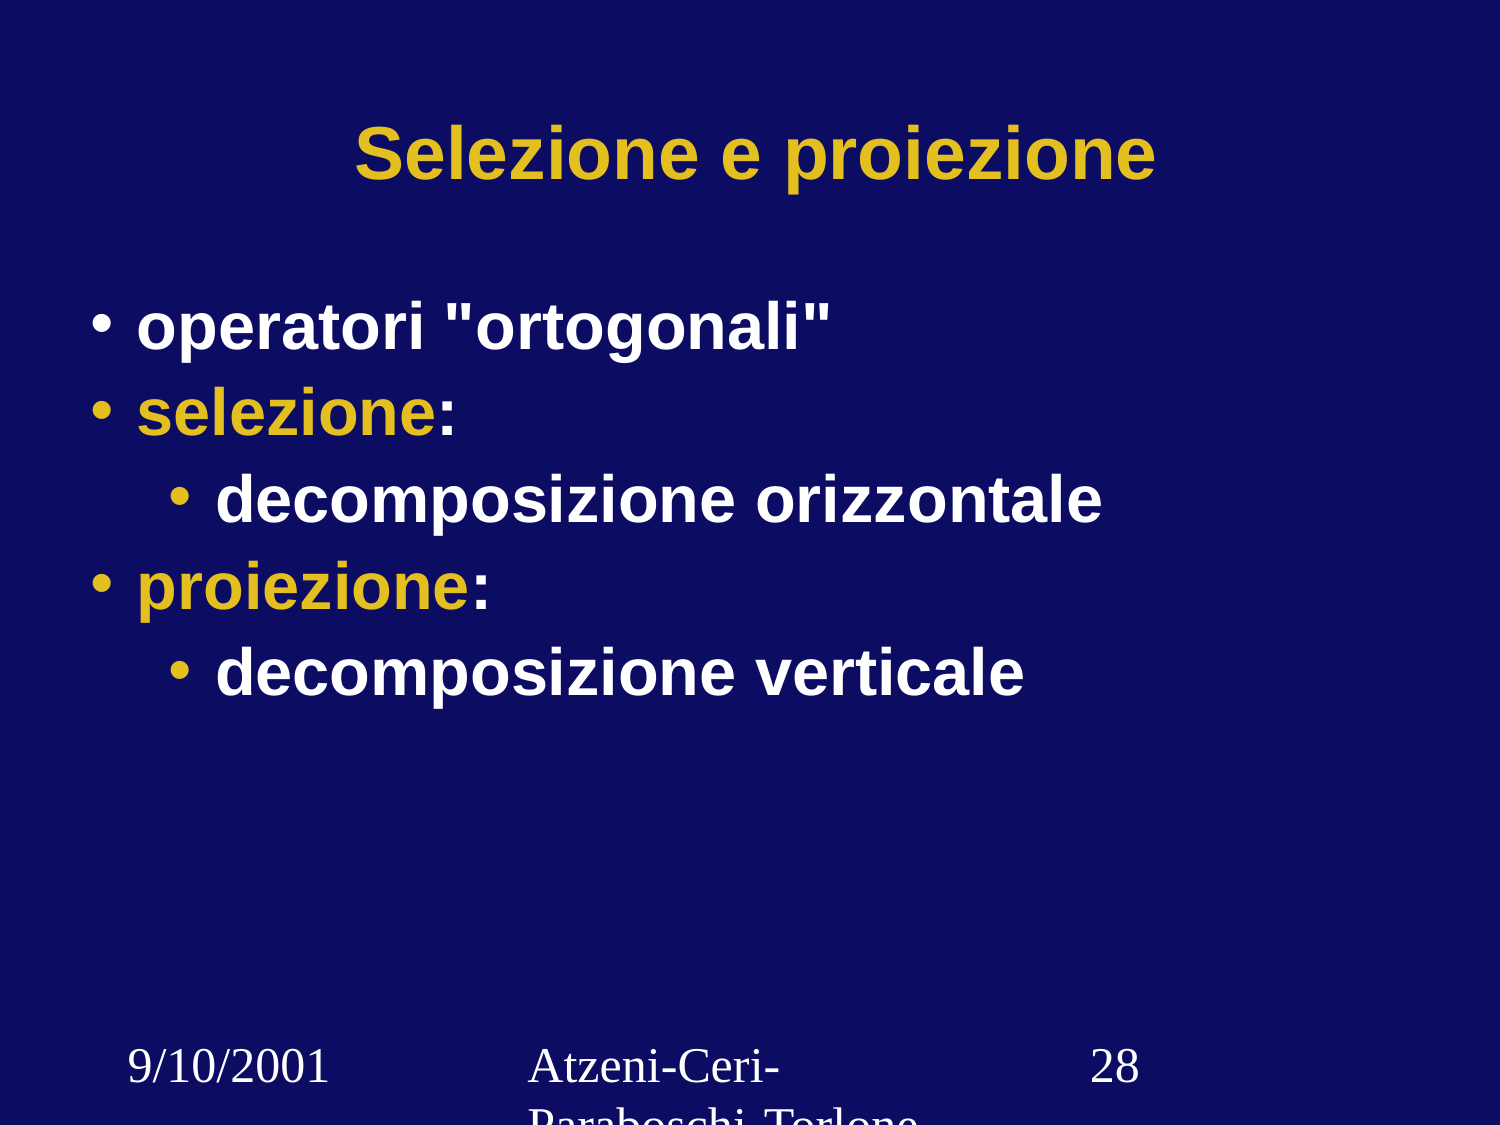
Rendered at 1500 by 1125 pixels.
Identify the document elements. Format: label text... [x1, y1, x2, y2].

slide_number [112, 1025, 425, 1100]
list operatori "ortogonali" selezione: decomposizione orizzontale proiezione: decomposizione verticale [75, 275, 1438, 1000]
footer Atzeni-Ceri-Paraboschi-Torlone, Basi di dati, Capitolo 3 [512, 1025, 988, 1100]
title Selezione e proiezione [75, 37, 1438, 263]
slide_number ‹#› [1074, 1025, 1388, 1100]
